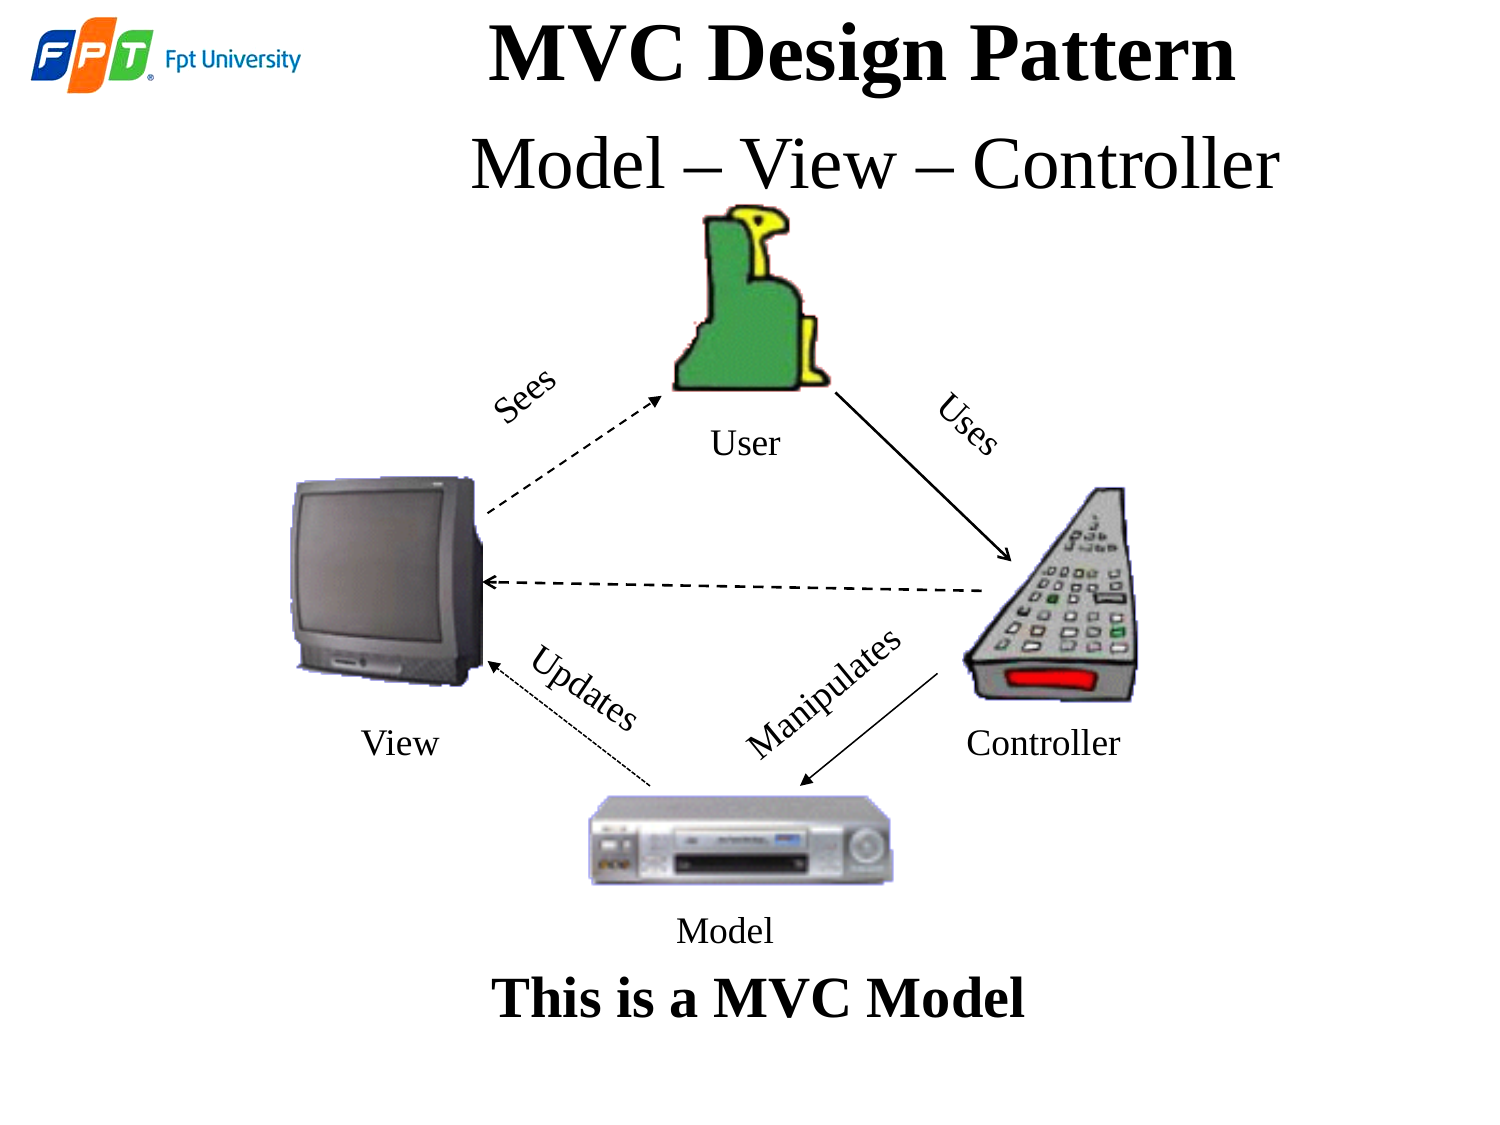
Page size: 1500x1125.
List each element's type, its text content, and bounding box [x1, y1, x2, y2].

picture [962, 473, 1149, 707]
text_box This is a MVC Model [207, 952, 1311, 1037]
title MVC Design Pattern Model – View – Controller [246, 0, 1500, 204]
text_box Updates [487, 599, 713, 784]
text_box View [312, 710, 488, 771]
text_box Controller [912, 710, 1175, 771]
text_box [487, 660, 524, 689]
text_box Sees [402, 286, 644, 471]
text_box Manipulates [702, 599, 944, 784]
text_box [644, 396, 657, 408]
picture [587, 785, 901, 895]
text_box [481, 581, 982, 592]
picture [287, 473, 483, 691]
text_box User [683, 414, 809, 471]
text_box Model [624, 904, 825, 952]
picture [0, 0, 246, 122]
text_box Uses [858, 312, 1070, 471]
text_box [800, 673, 938, 784]
picture [662, 179, 854, 405]
